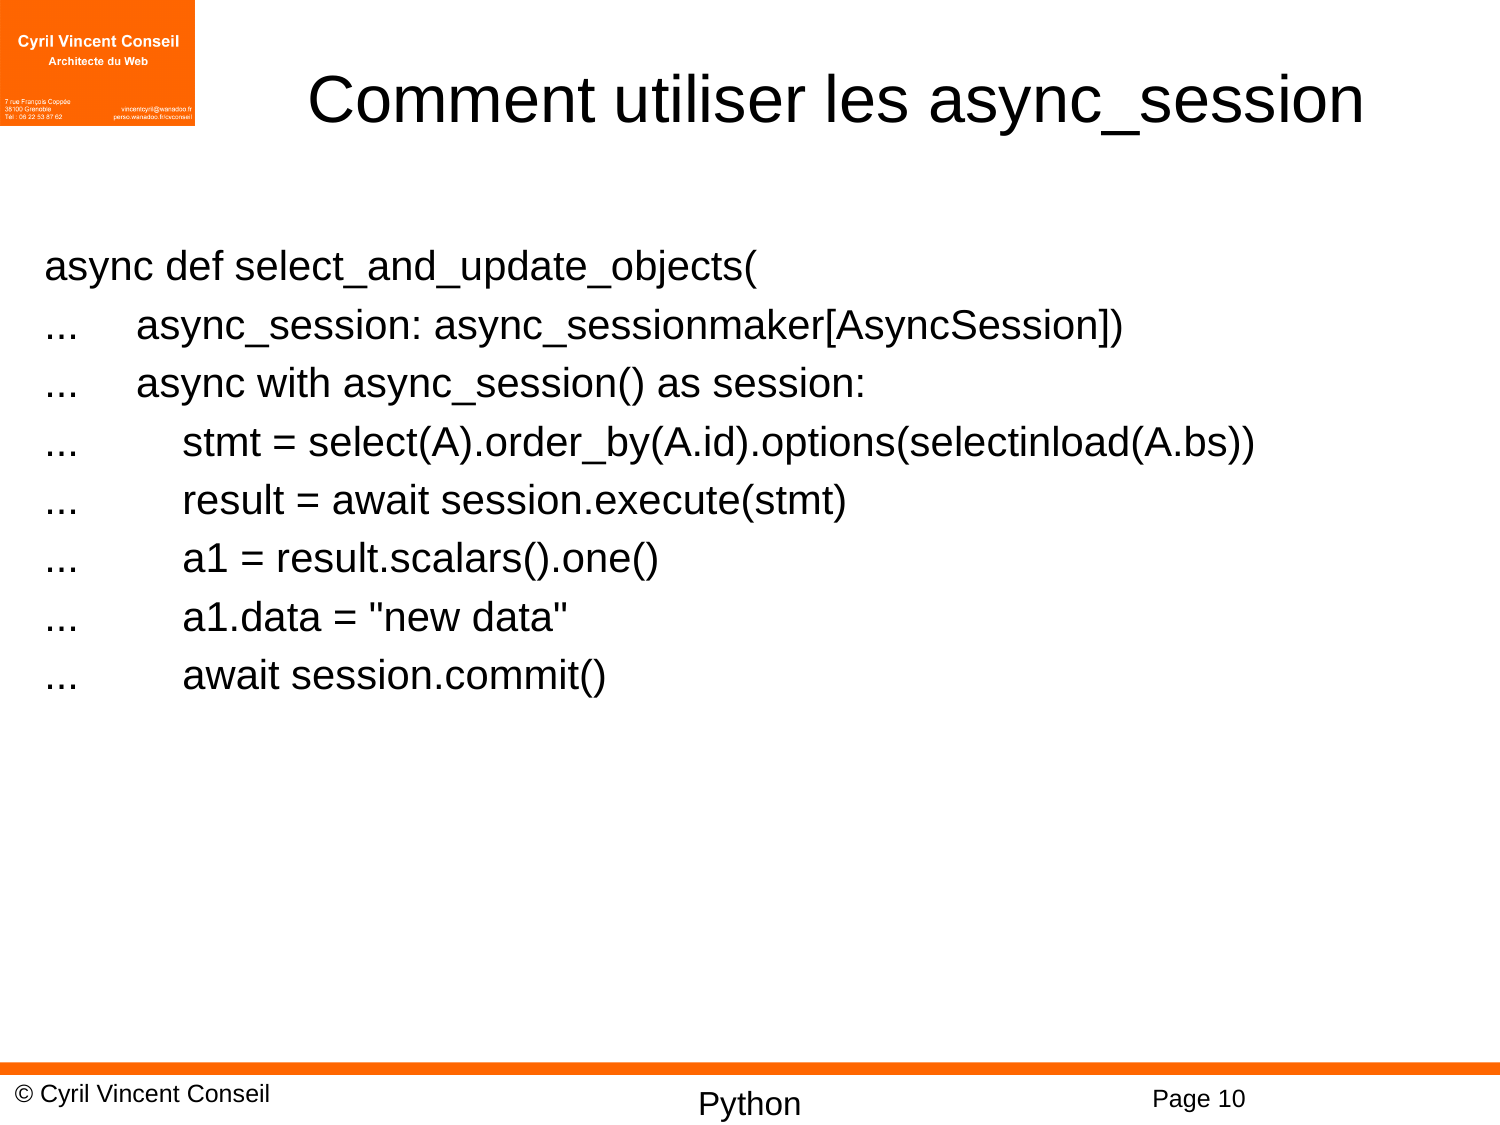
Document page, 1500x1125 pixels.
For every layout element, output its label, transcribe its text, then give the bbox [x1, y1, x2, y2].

list async def select_and_update_objects( ... async_session: async_sessionmaker[AsyncSession]) ... async with async_session() as session: ... stmt = select(A).order_by(A.id).options(selectinload(A.bs)) ... result = await session.execute(stmt) ... a1 = result.scalars().one() ... a1.data = "new data" ... await session.commit() [29, 231, 1468, 1059]
picture [0, 0, 195, 126]
title Comment utiliser les async_session [194, 2, 1480, 190]
